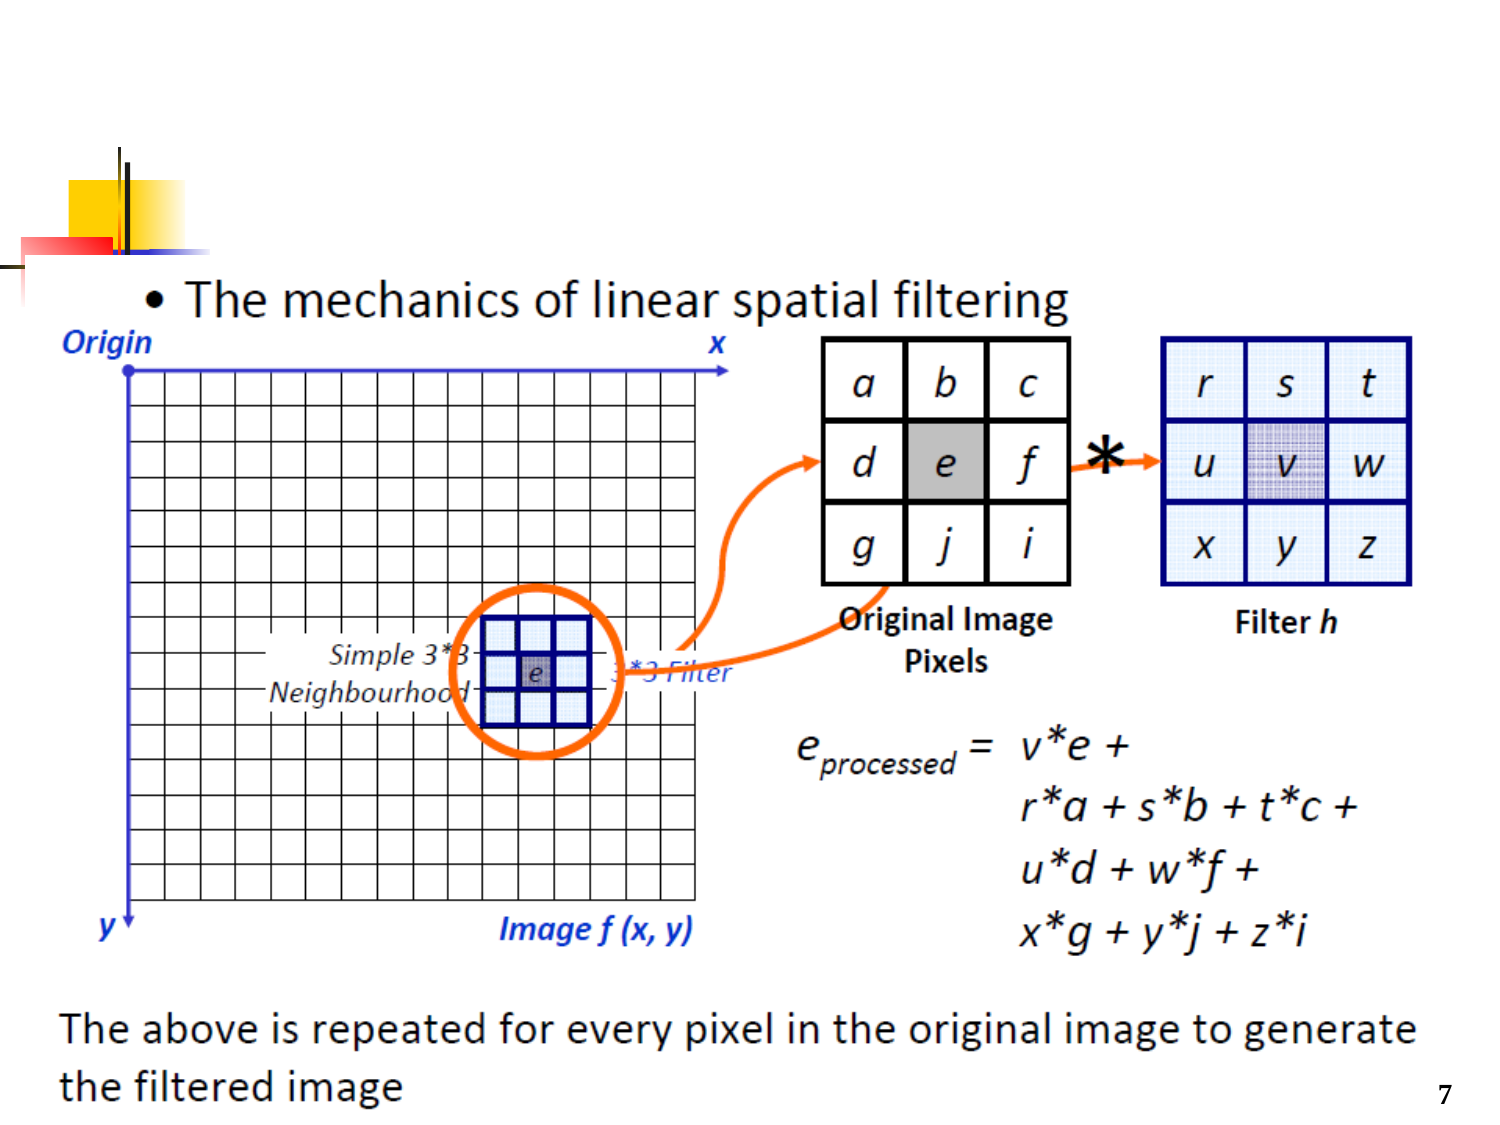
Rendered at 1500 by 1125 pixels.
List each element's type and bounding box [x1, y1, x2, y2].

picture [25, 255, 1475, 1114]
